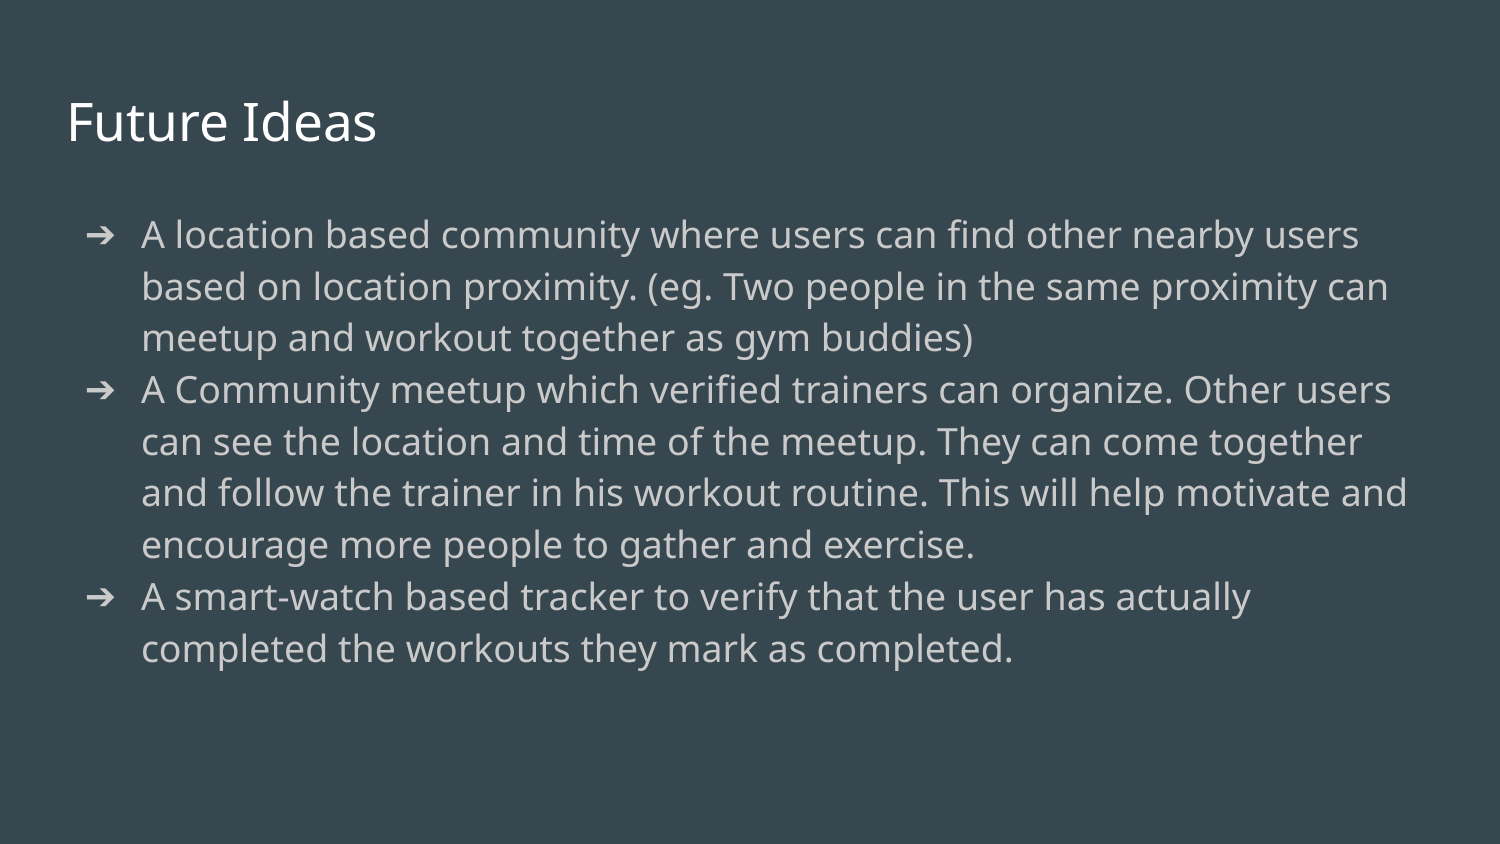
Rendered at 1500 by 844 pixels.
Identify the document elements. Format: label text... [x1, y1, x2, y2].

title Future Ideas [51, 72, 1449, 167]
list A location based community where users can find other nearby users based on location proximity. (eg. Two people in the same proximity can meetup and workout together as gym buddies) A Community meetup which verified trainers can organize. Other users can see the location and time of the meetup. They can come together and follow the trainer in his workout routine. This will help motivate and encourage more people to gather and exercise. A smart-watch based tracker to verify that the user has actually completed the workouts they mark as completed. [51, 189, 1449, 750]
